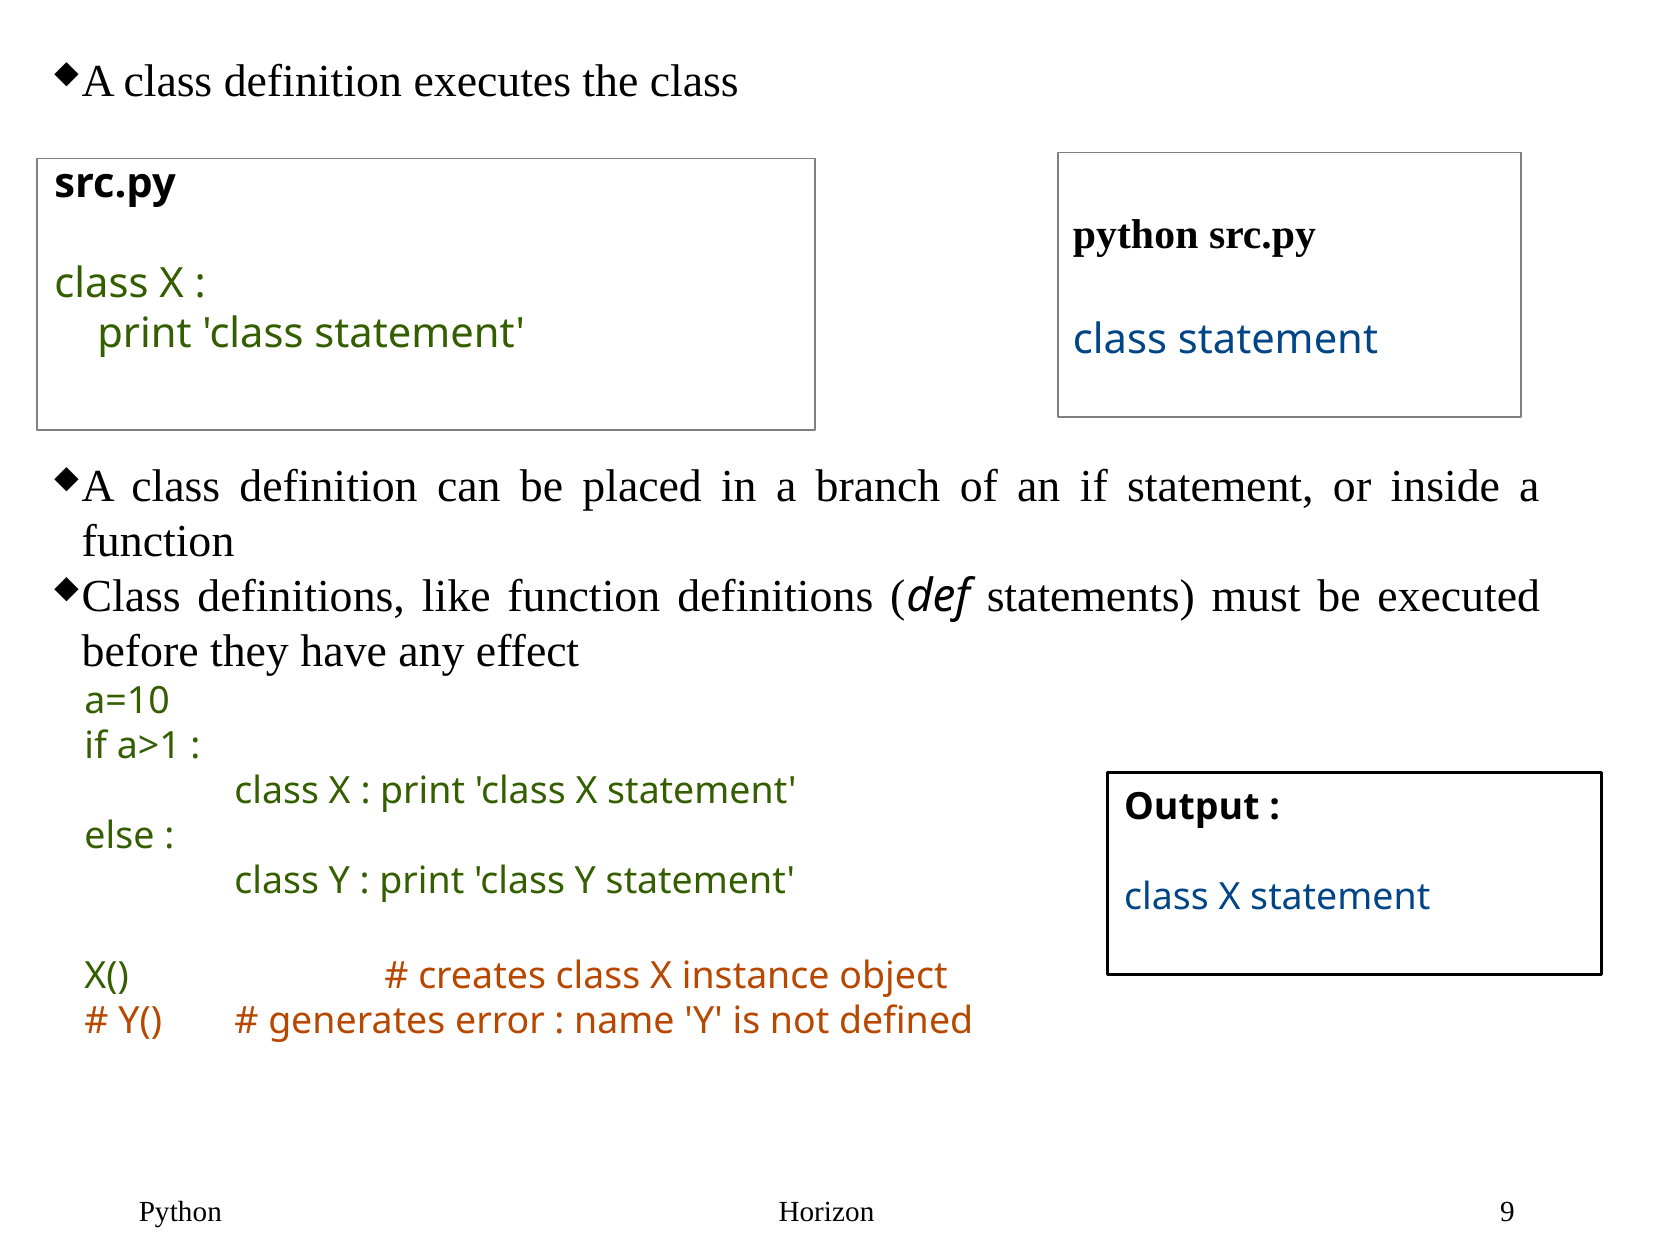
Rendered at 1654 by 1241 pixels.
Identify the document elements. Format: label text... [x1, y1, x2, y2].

text_box Horizon [564, 1184, 1089, 1241]
text_box python src.py class statement [1058, 152, 1522, 417]
text_box Python [123, 1184, 469, 1241]
text_box Output : class X statement [1107, 772, 1602, 975]
text_box [37, 158, 816, 430]
text_box A class definition executes the class src.py class X : print 'class statement' A class definition can be placed in a branch of an if statement, or inside a function Class definitions, like function definitions (def statements) must be executed before they have any effect a=10 if a>1 : class X : print 'class X statement' else : class Y : print 'class Y statement' X() # creates class X instance object # Y() # generates error : name 'Y' is not defined [36, 43, 1556, 1049]
text_box a [1256, 760, 1602, 772]
text_box 9 [1185, 1184, 1530, 1241]
